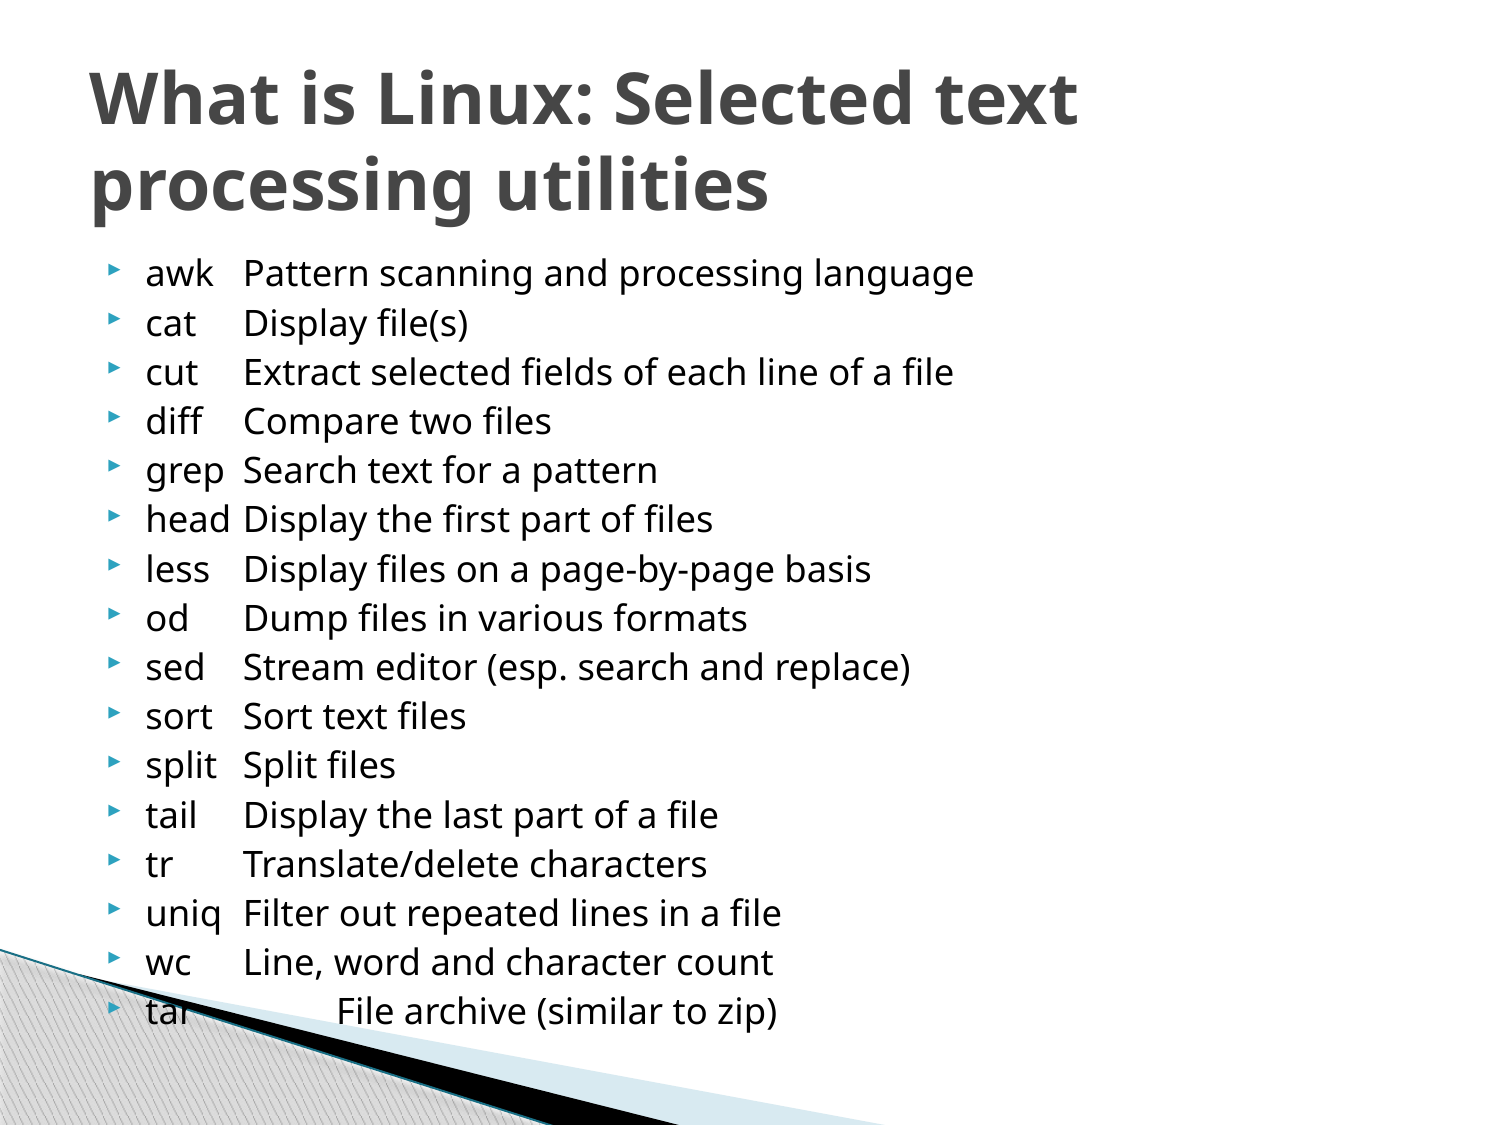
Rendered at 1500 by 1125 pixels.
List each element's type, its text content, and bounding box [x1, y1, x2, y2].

list awk Pattern scanning and processing language cat Display file(s) cut Extract selected fields of each line of a file diff Compare two files grep Search text for a pattern head Display the first part of files less Display files on a page-by-page basis od Dump files in various formats sed Stream editor (esp. search and replace) sort Sort text files split Split files tail Display the last part of a file tr Translate/delete characters uniq Filter out repeated lines in a file wc Line, word and character count tar File archive (similar to zip) [75, 243, 1425, 1050]
title What is Linux: Selected text processing utilities [75, 45, 1425, 233]
